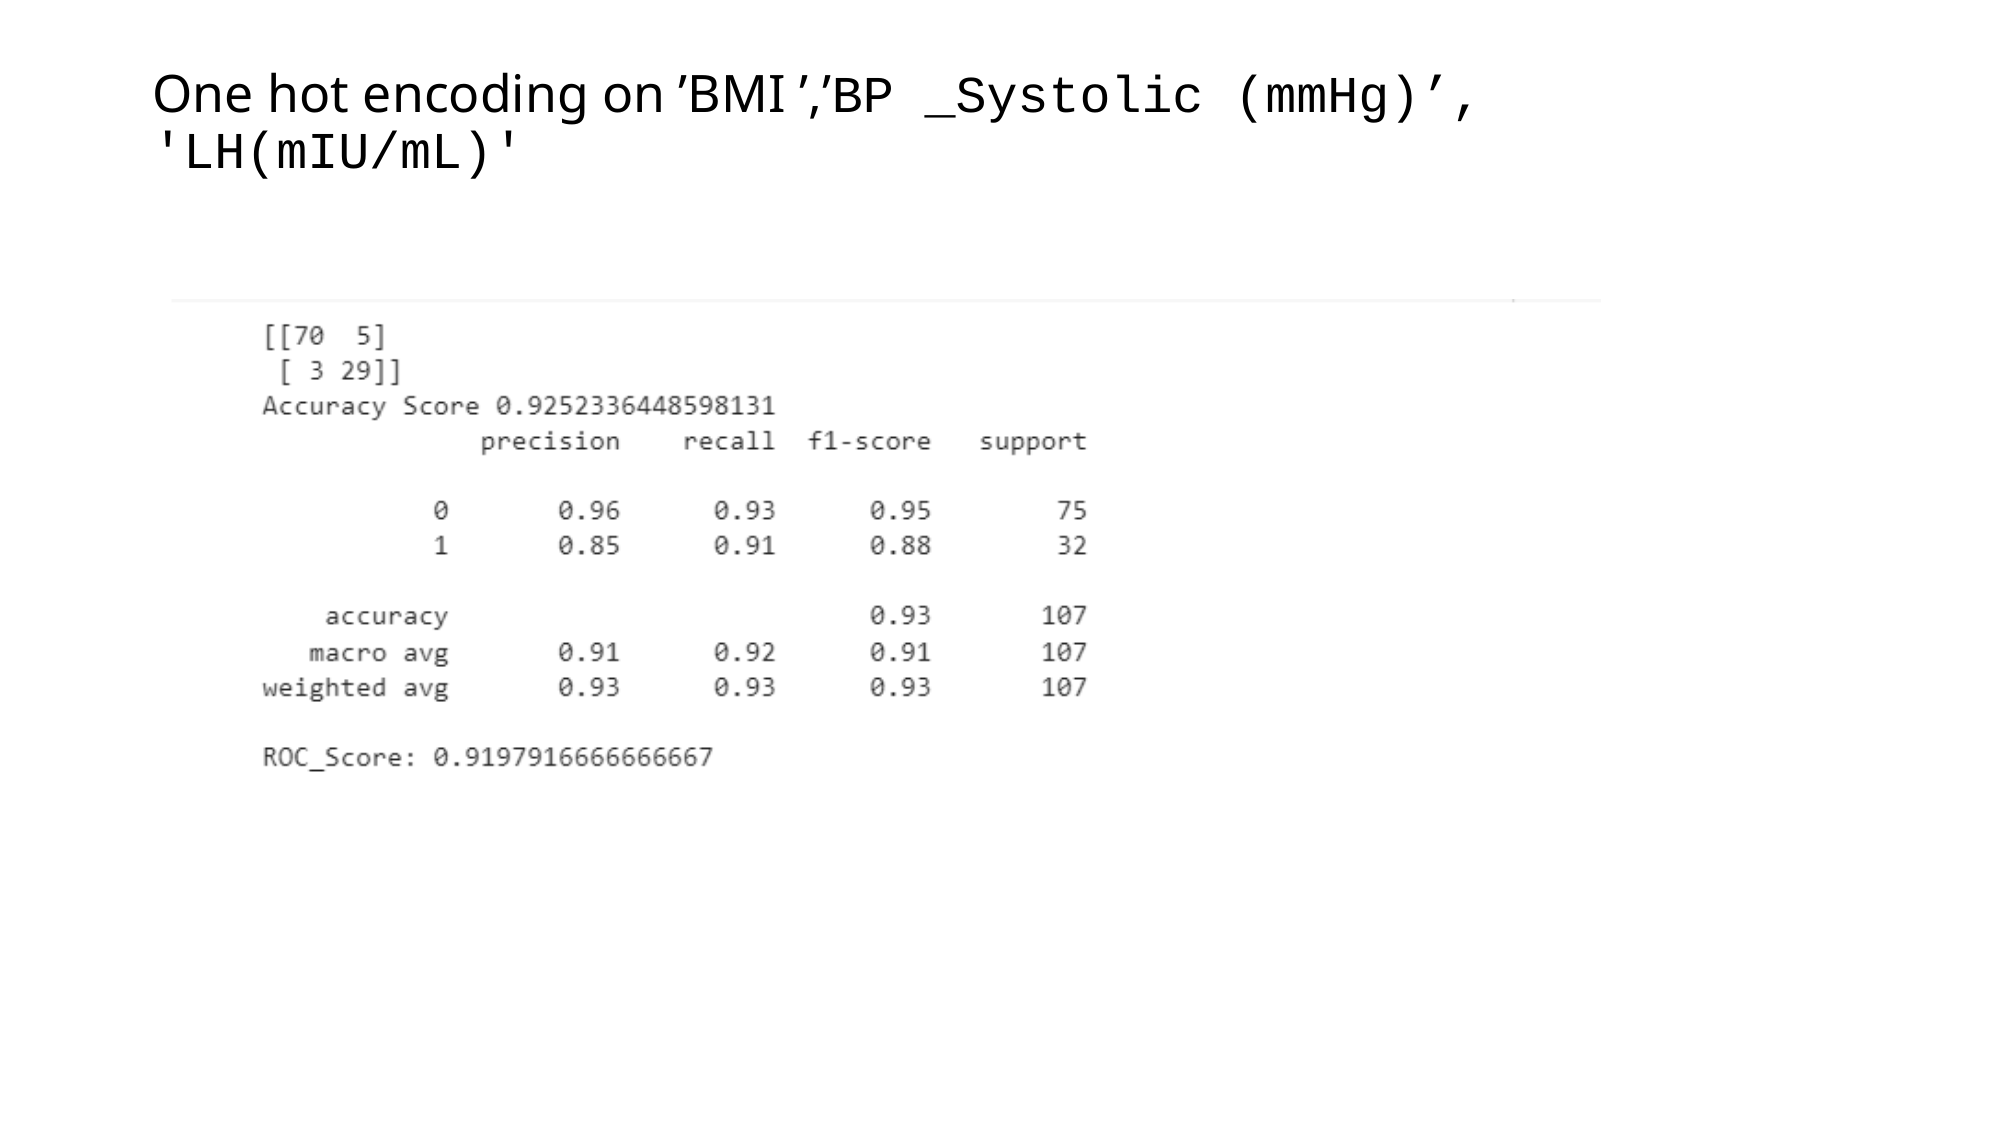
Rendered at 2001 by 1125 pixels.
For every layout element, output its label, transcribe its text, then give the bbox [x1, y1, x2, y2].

picture [137, 299, 1601, 816]
title One hot encoding on ’BMI ’,’BP _Systolic (mmHg)’, 'LH(mIU/mL)' [137, 59, 1863, 380]
